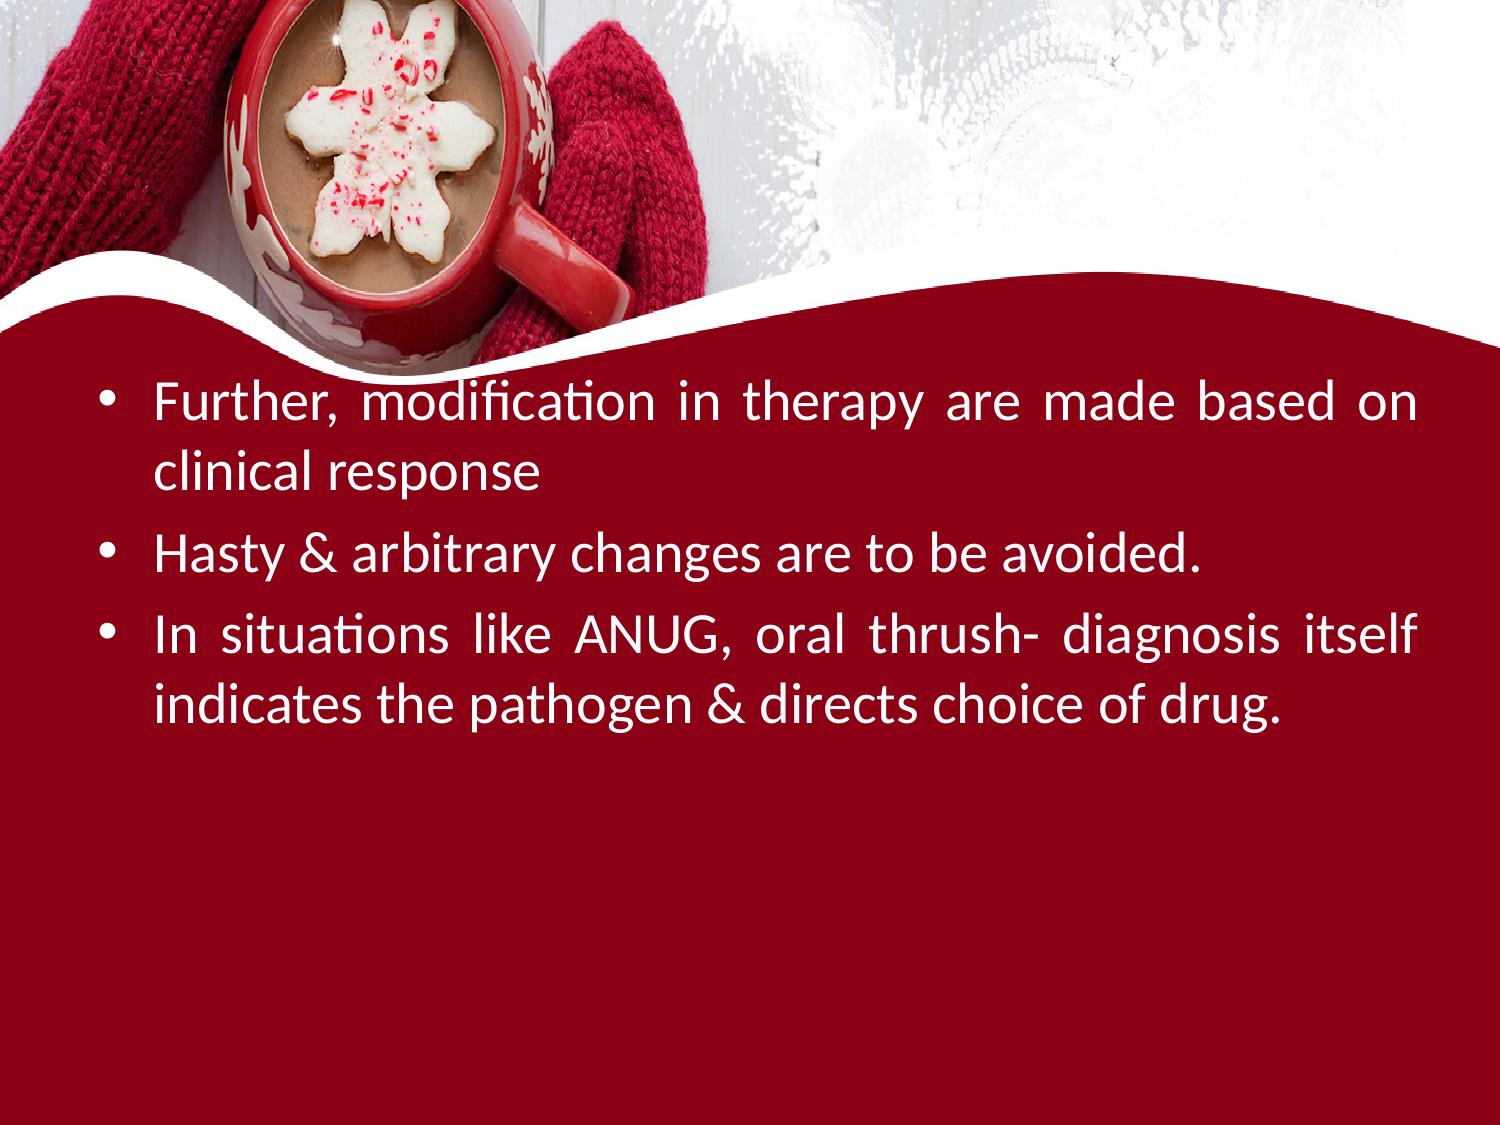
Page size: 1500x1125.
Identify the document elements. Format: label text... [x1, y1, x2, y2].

list Further, modification in therapy are made based on clinical response Hasty & arbitrary changes are to be avoided. In situations like ANUG, oral thrush- diagnosis itself indicates the pathogen & directs choice of drug. [82, 354, 1435, 1039]
picture [0, 0, 1500, 1125]
